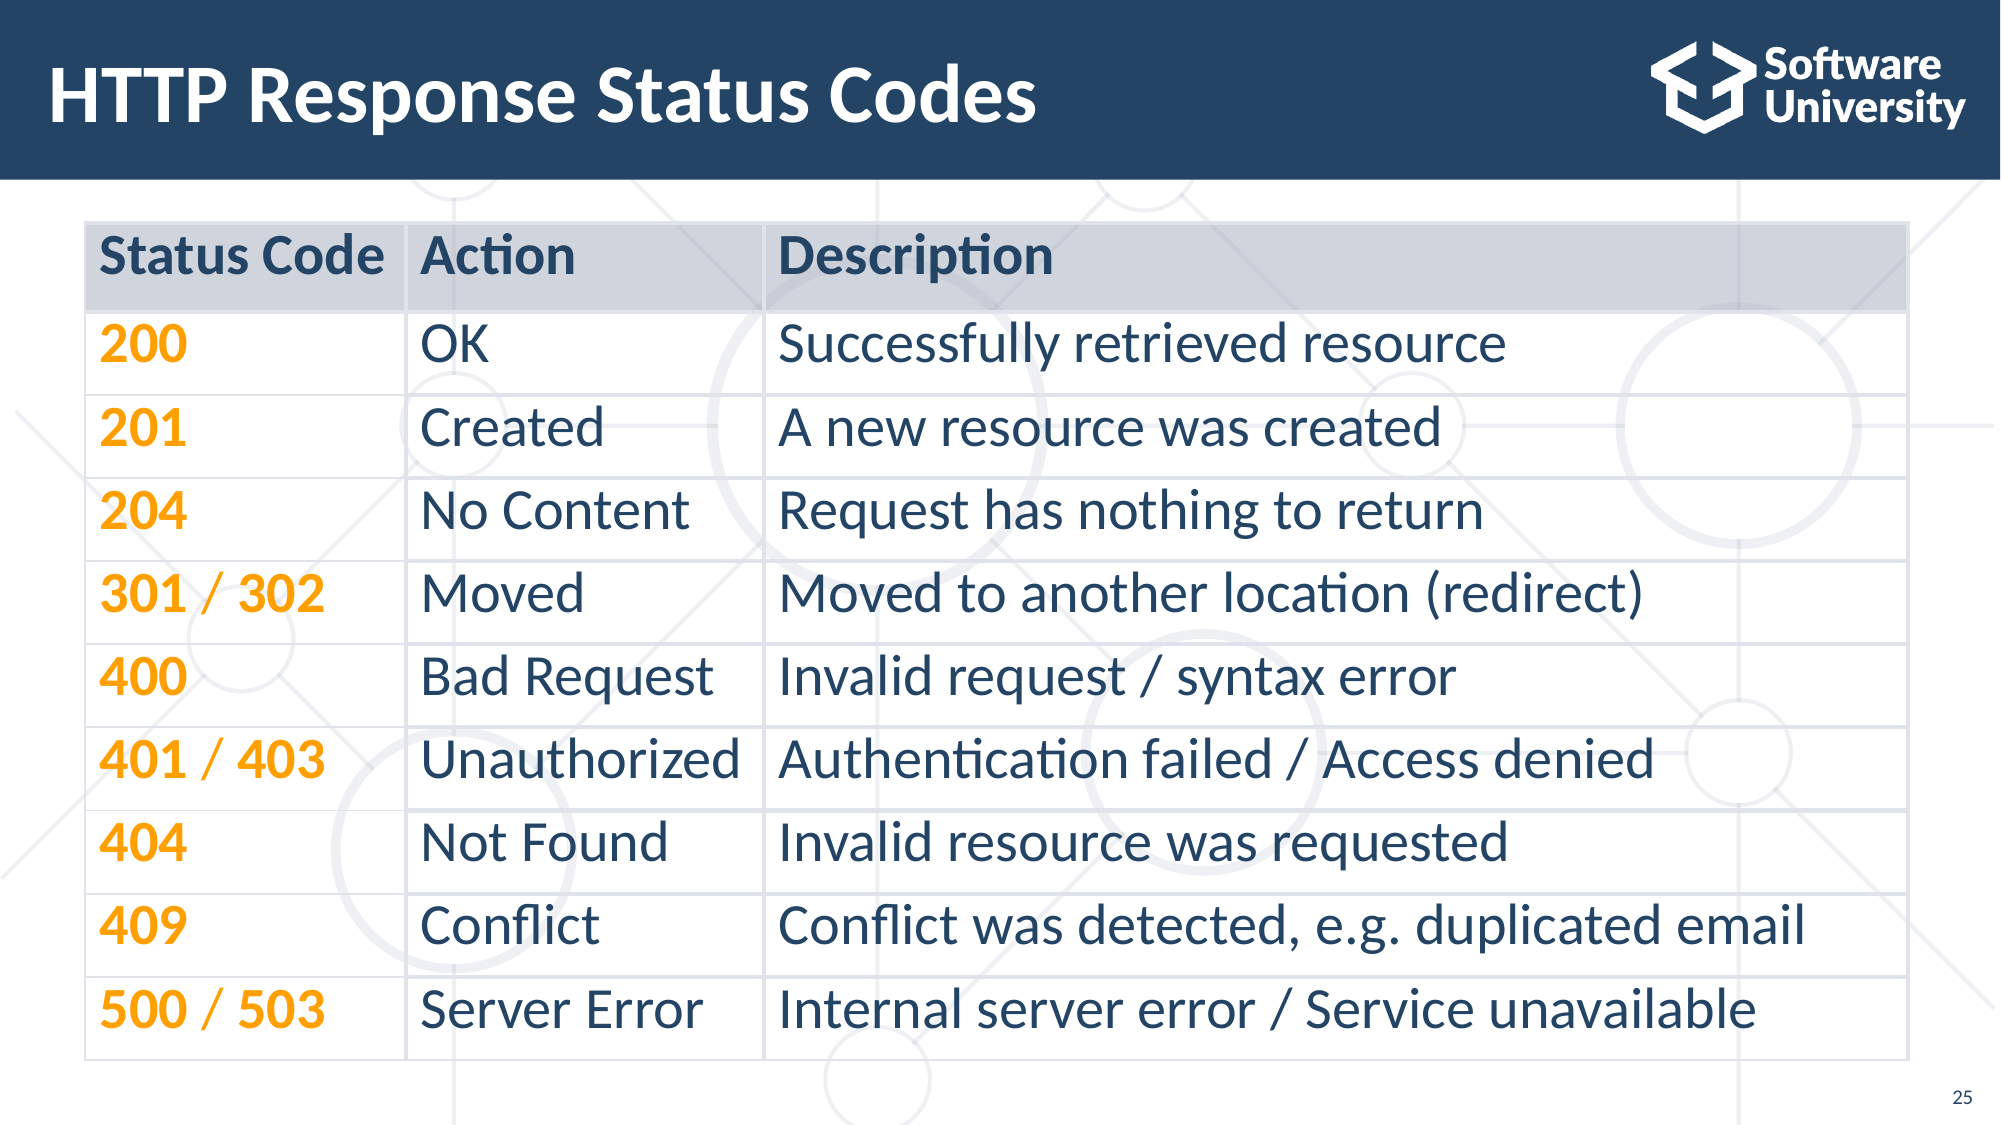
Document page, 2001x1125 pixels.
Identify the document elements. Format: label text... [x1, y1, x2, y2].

title HTTP Response Status Codes [31, 16, 1625, 162]
table_cell 301 / 302 [86, 562, 404, 643]
table_cell Conflict was detected, e.g. duplicated email [766, 896, 1906, 975]
table_cell 409 [86, 895, 404, 976]
table_cell A new resource was created [766, 397, 1906, 476]
table_cell Invalid resource was requested [766, 813, 1906, 892]
table_cell 500 / 503 [86, 978, 404, 1059]
table_cell Invalid request / syntax error [766, 646, 1906, 725]
picture [1651, 41, 1966, 134]
table_cell OK [408, 314, 762, 393]
table_cell Conflict [408, 896, 762, 975]
table_cell 404 [86, 811, 404, 893]
table_cell Not Found [408, 813, 762, 892]
table_cell 201 [86, 396, 404, 477]
table_cell Created [408, 397, 762, 476]
table_header Action [408, 225, 762, 310]
table_cell Server Error [408, 979, 762, 1059]
table_cell 204 [86, 479, 404, 560]
table_cell Request has nothing to return [766, 480, 1906, 559]
slide_number 25 [1927, 1067, 1989, 1117]
table_cell Moved [408, 563, 762, 642]
table_cell 200 [86, 314, 404, 394]
table_header Description [766, 225, 1906, 310]
table_cell Authentication failed / Access denied [766, 729, 1906, 808]
table_cell Unauthorized [408, 729, 762, 808]
table_cell Bad Request [408, 646, 762, 725]
table_cell No Content [408, 480, 762, 559]
table_cell Moved to another location (redirect) [766, 563, 1906, 642]
table_cell Internal server error / Service unavailable [766, 979, 1906, 1059]
table_cell 400 [86, 645, 404, 726]
table_header Status Code [86, 225, 404, 310]
table_cell 401 / 403 [86, 728, 404, 810]
table_cell Successfully retrieved resource [766, 314, 1906, 393]
